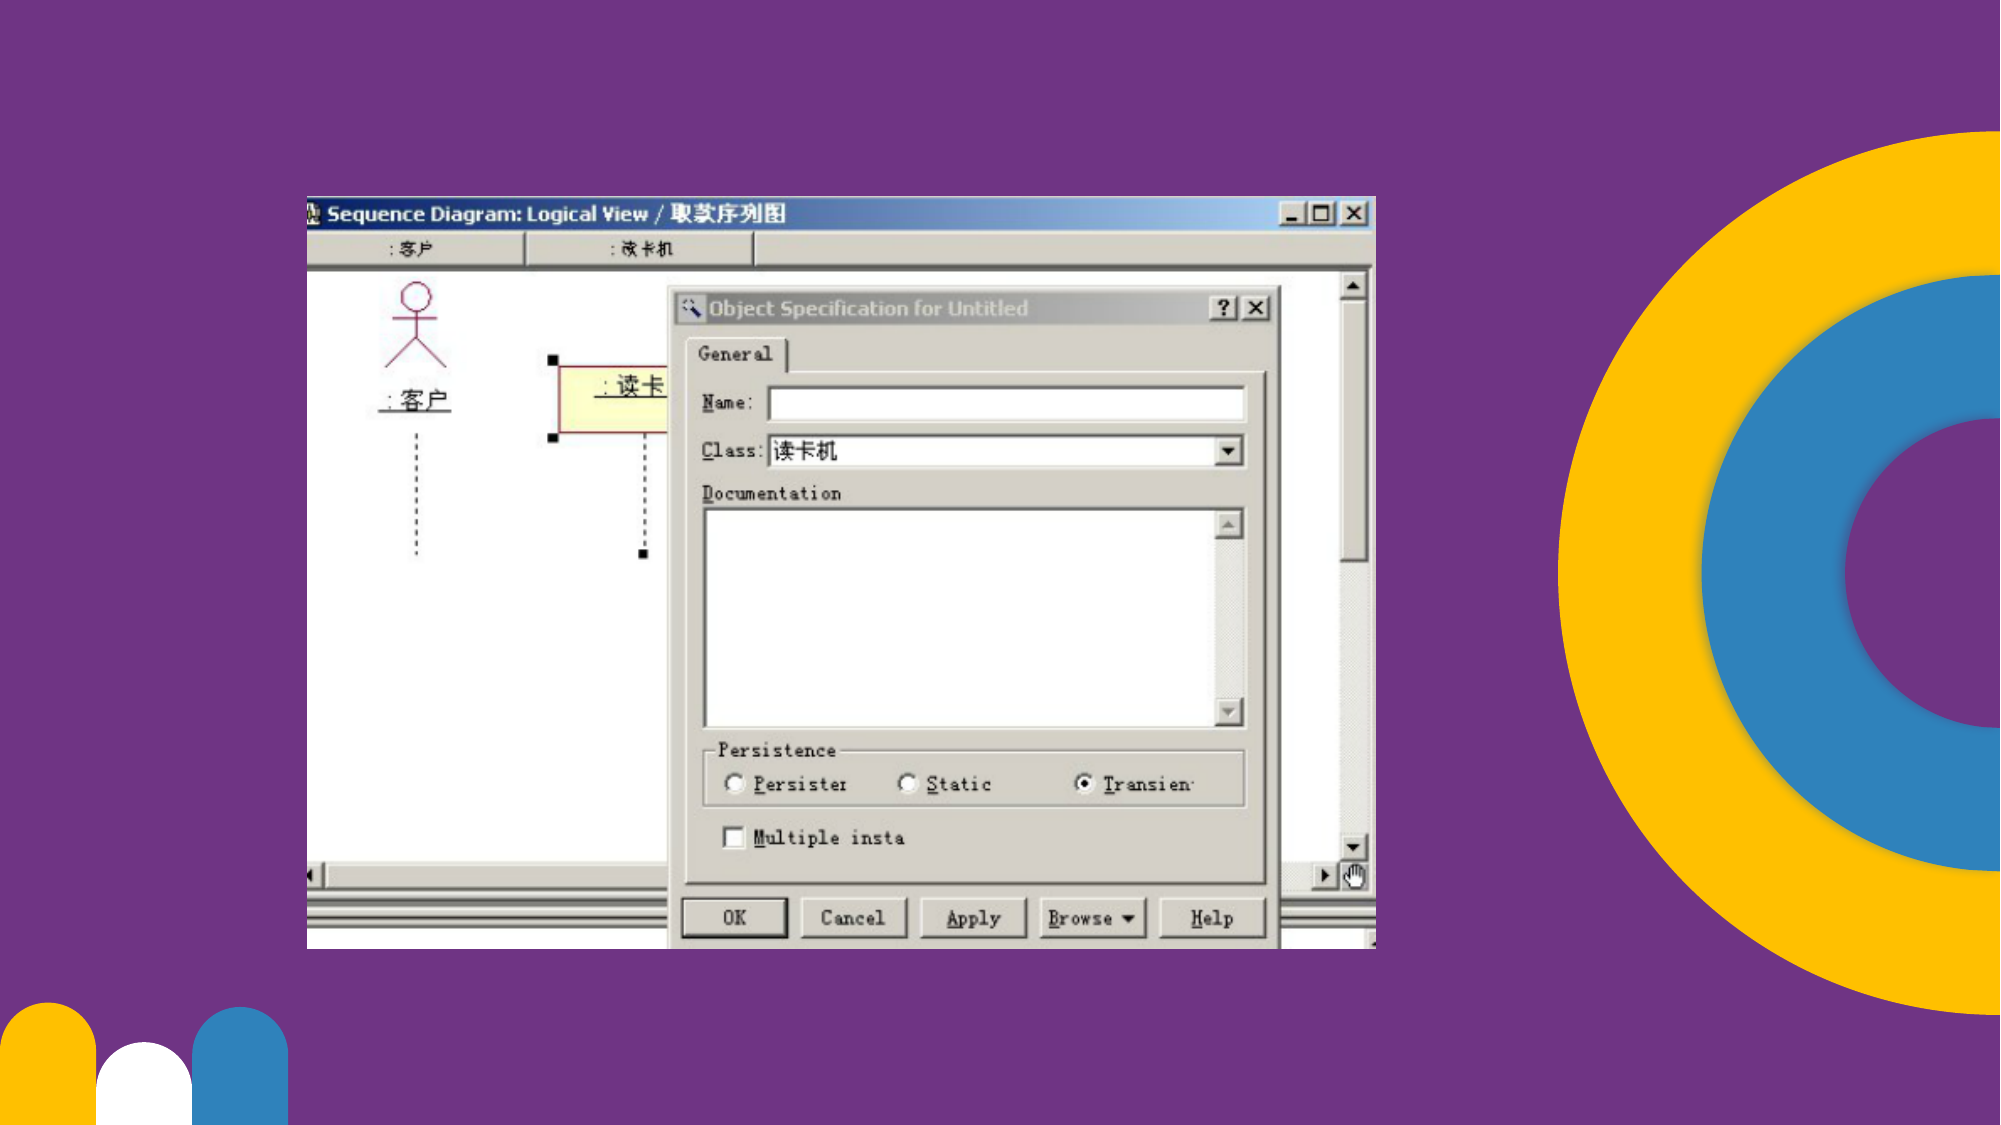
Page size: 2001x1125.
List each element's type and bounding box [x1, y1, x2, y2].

text_box [95, 1041, 191, 1125]
text_box [191, 1005, 290, 1125]
text_box [0, 1001, 98, 1125]
picture [307, 196, 1376, 950]
text_box [1701, 274, 2000, 872]
text_box [1558, 131, 2000, 1016]
